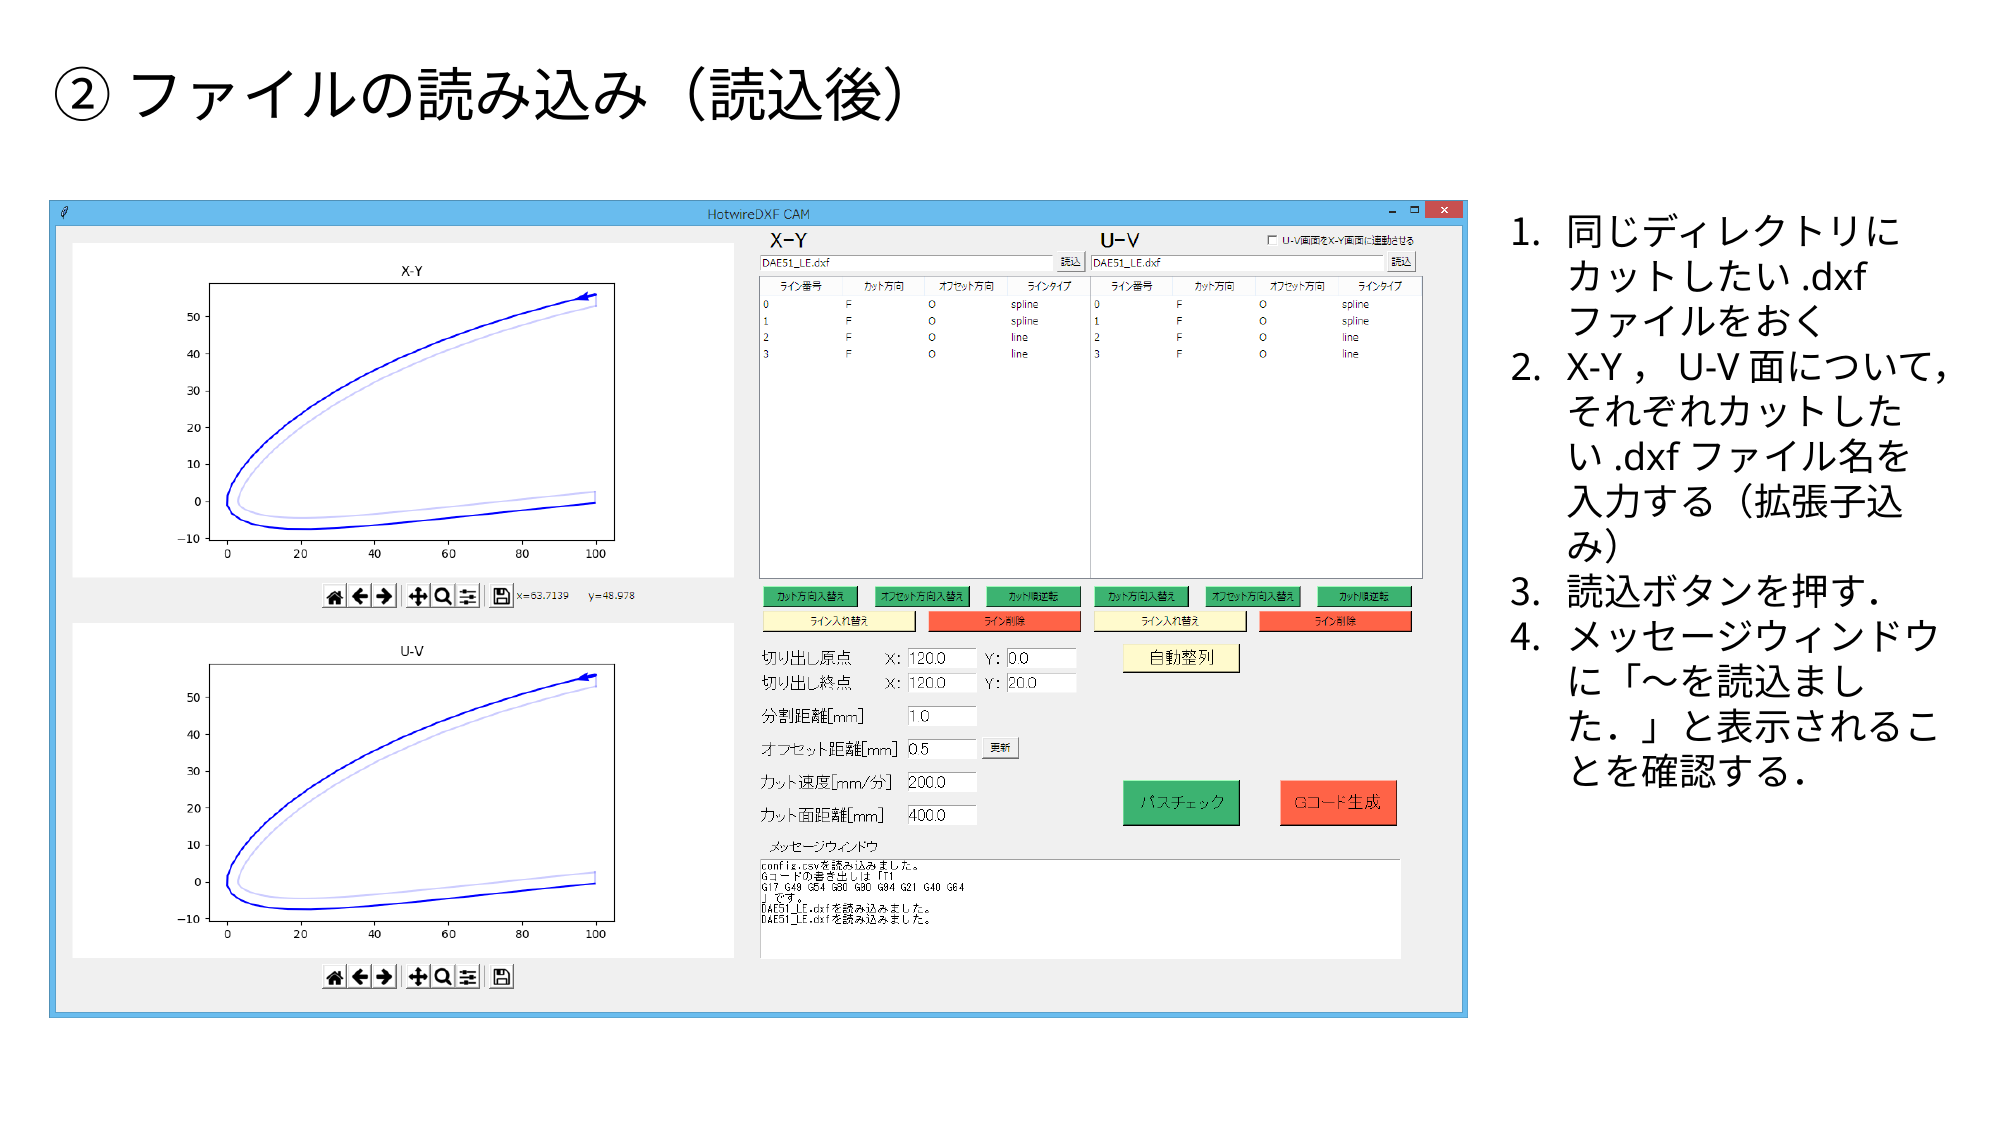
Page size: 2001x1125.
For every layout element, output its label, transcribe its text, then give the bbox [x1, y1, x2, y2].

text_box ②ファイルの読み込み（読込後） [38, 50, 956, 136]
text_box 同じディレクトリにカットしたい.dxfファイルをおく X-Y，U-V面について，それぞれカットしたい.dxfファイル名を入力する（拡張子込み） 読込ボタンを押す． メッセージウィンドウに「～を読込ました．」と表示されることを確認する． [1495, 200, 1964, 801]
picture [49, 200, 1468, 1018]
